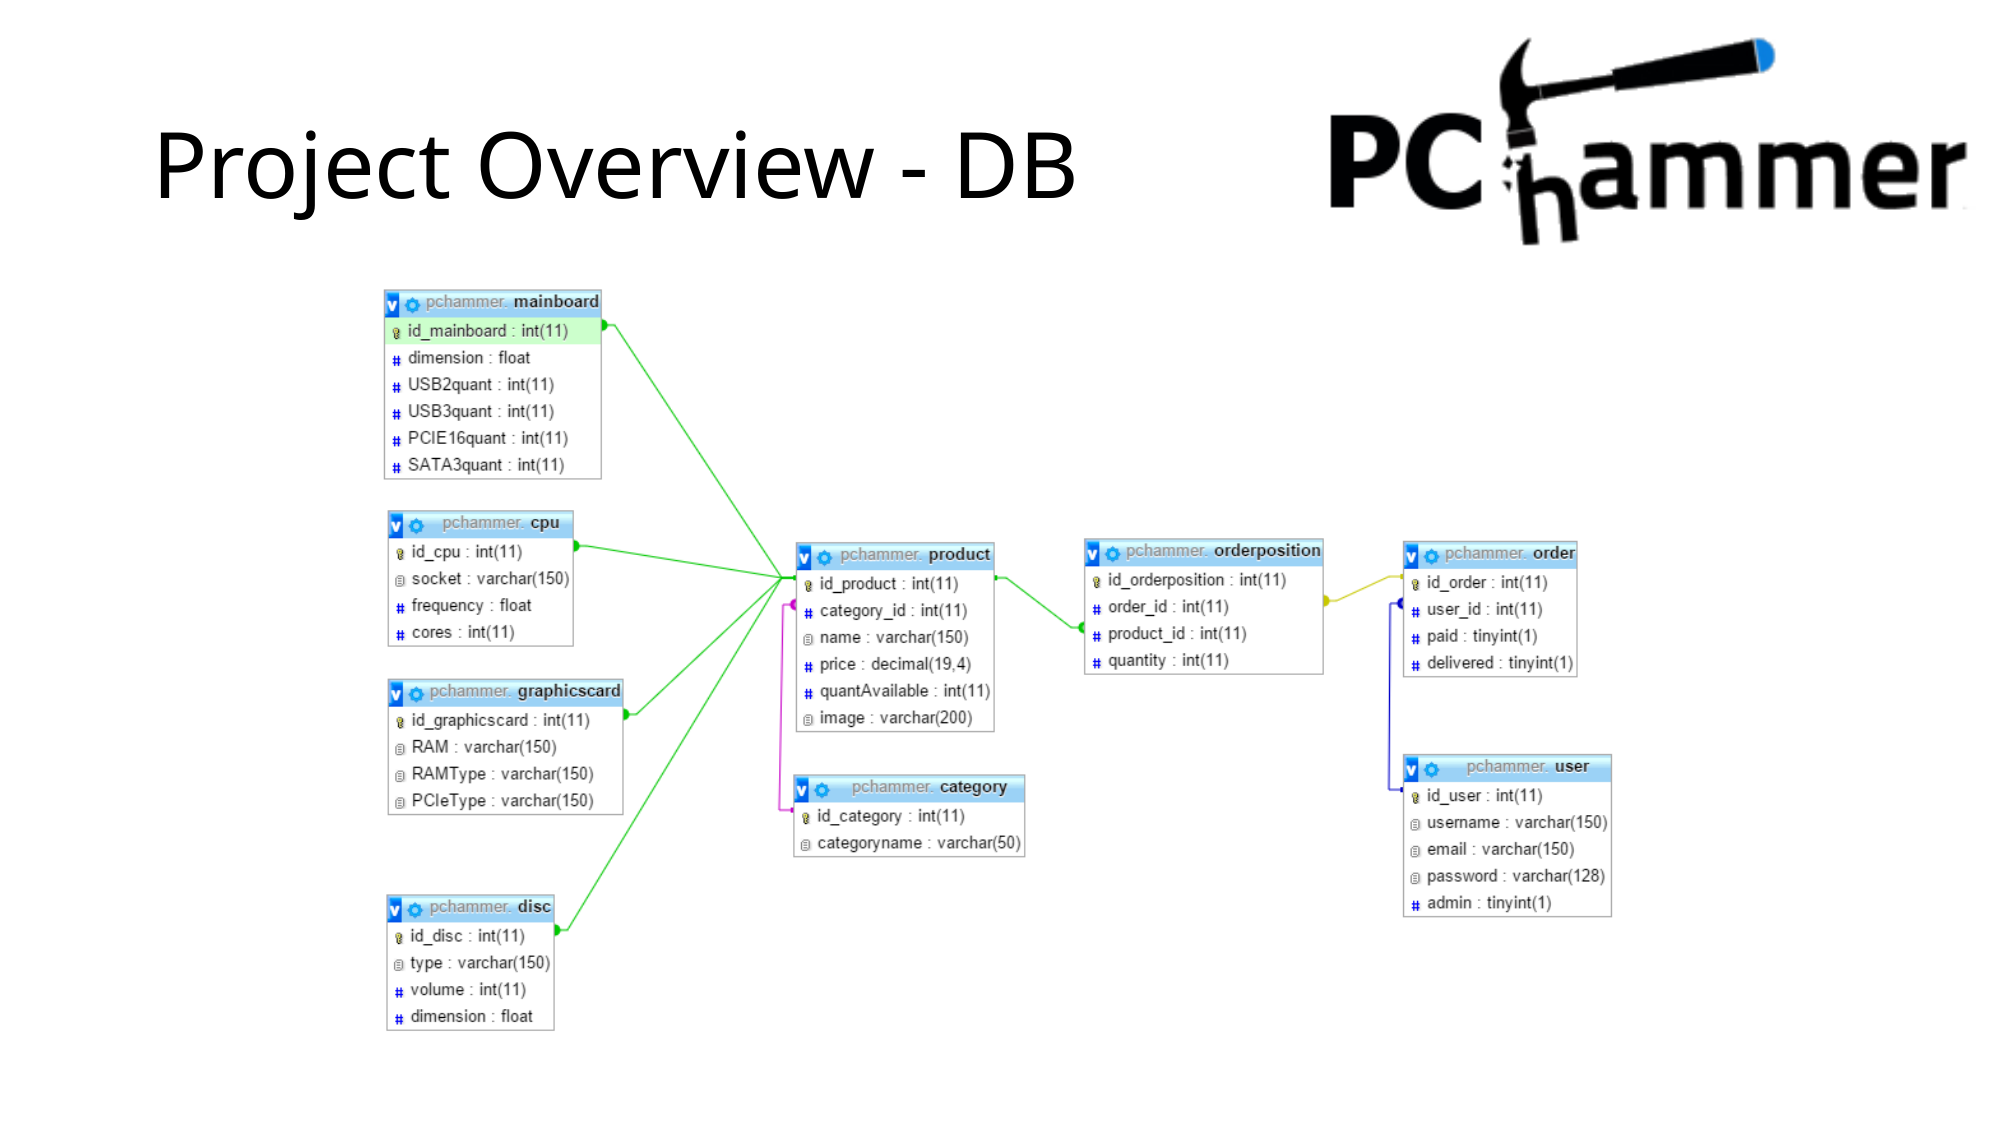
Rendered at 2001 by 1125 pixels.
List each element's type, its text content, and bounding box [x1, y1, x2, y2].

title Project Overview - DB [137, 59, 1863, 278]
picture [1296, 30, 1978, 258]
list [361, 264, 1639, 1054]
